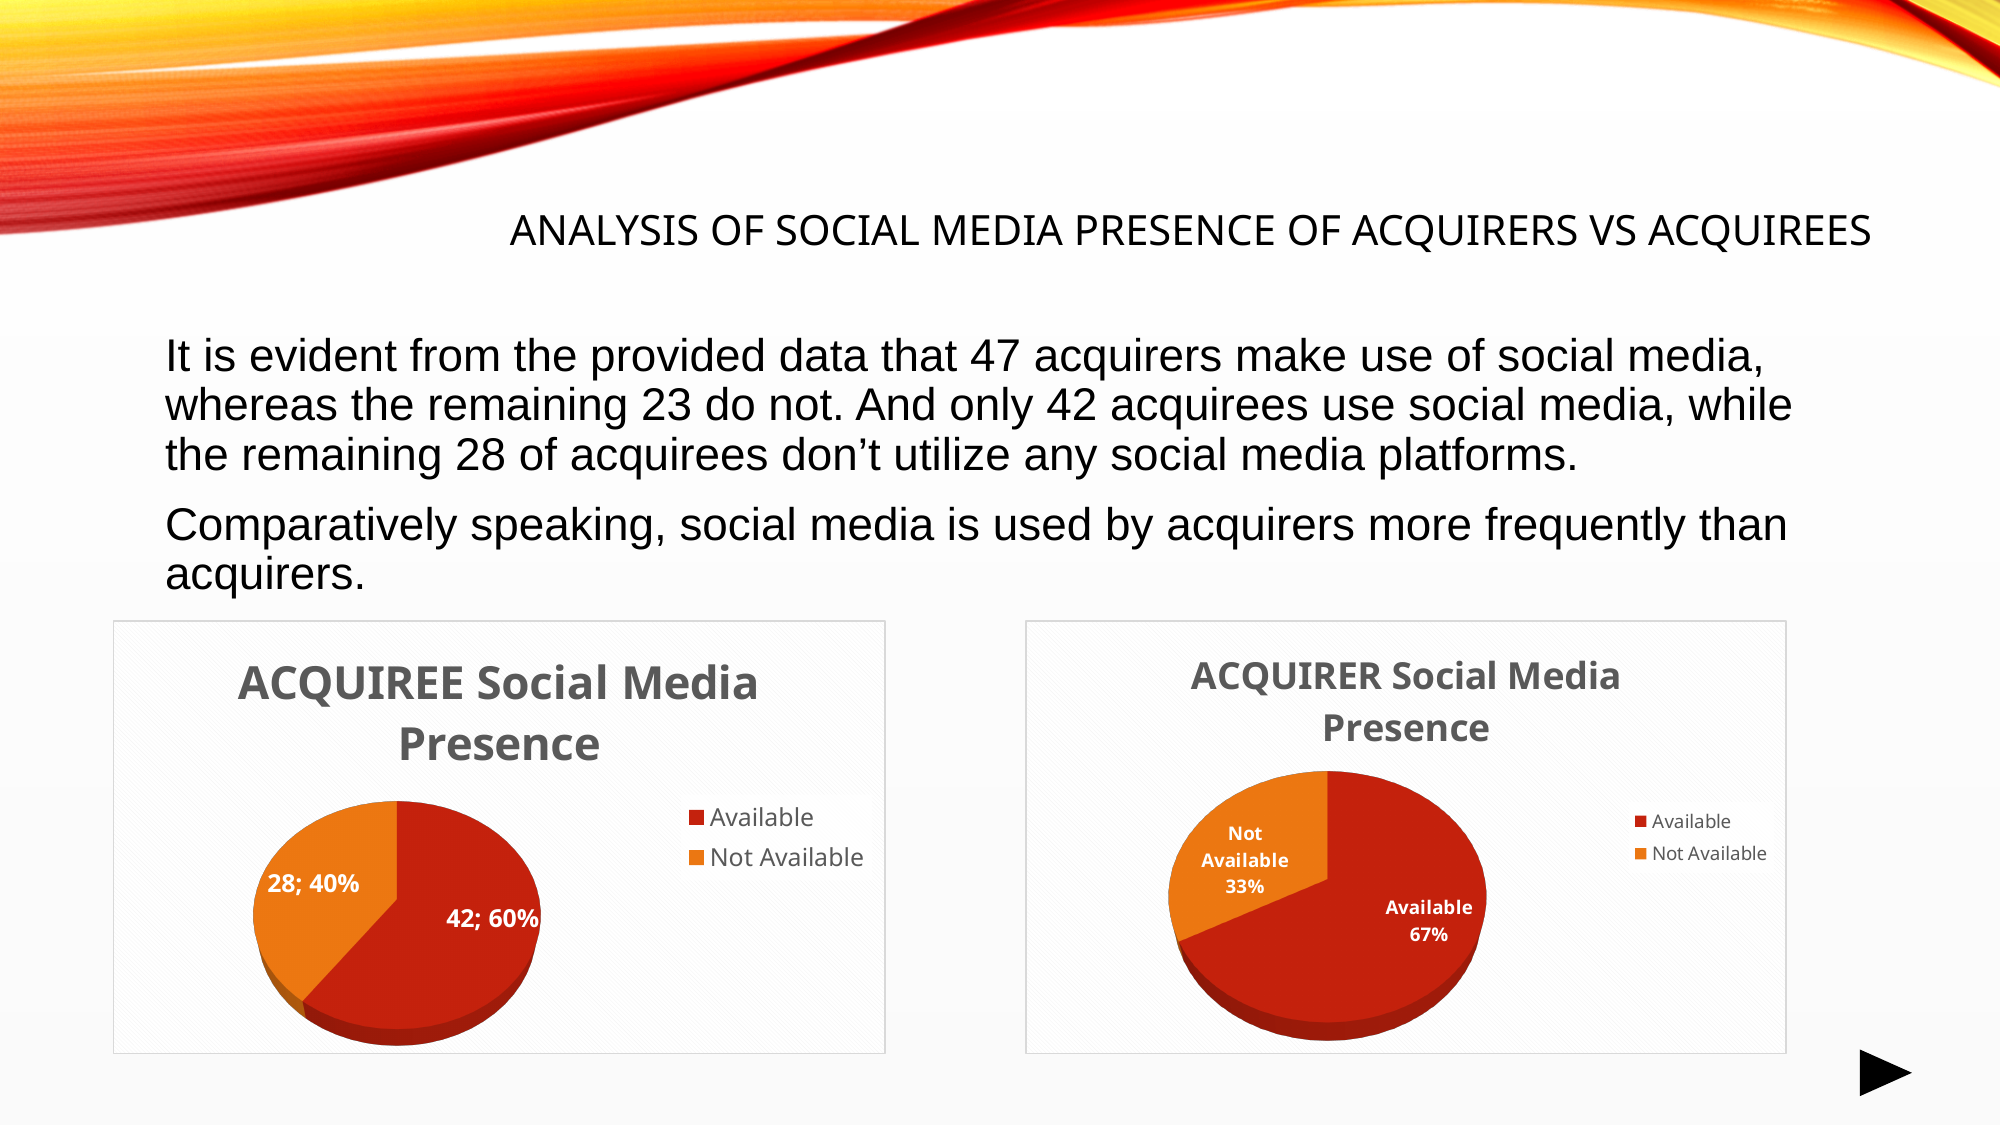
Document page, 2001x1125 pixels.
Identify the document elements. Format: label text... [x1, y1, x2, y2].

title Analysis of social media presence of acquirers vs acquirees [474, 125, 1888, 338]
chart [1028, 623, 1786, 1053]
picture [0, 0, 2000, 237]
list It is evident from the provided data that 47 acquirers make use of social media, whereas the remaining 23 do not. And only 42 acquirees use social media, while the remaining 28 of acquirees don’t utilize any social media platforms. Comparatively speaking, social media is used by acquirers more frequently than acquirers. [149, 324, 1850, 886]
chart [115, 623, 885, 1053]
text_box [1858, 1048, 1914, 1098]
